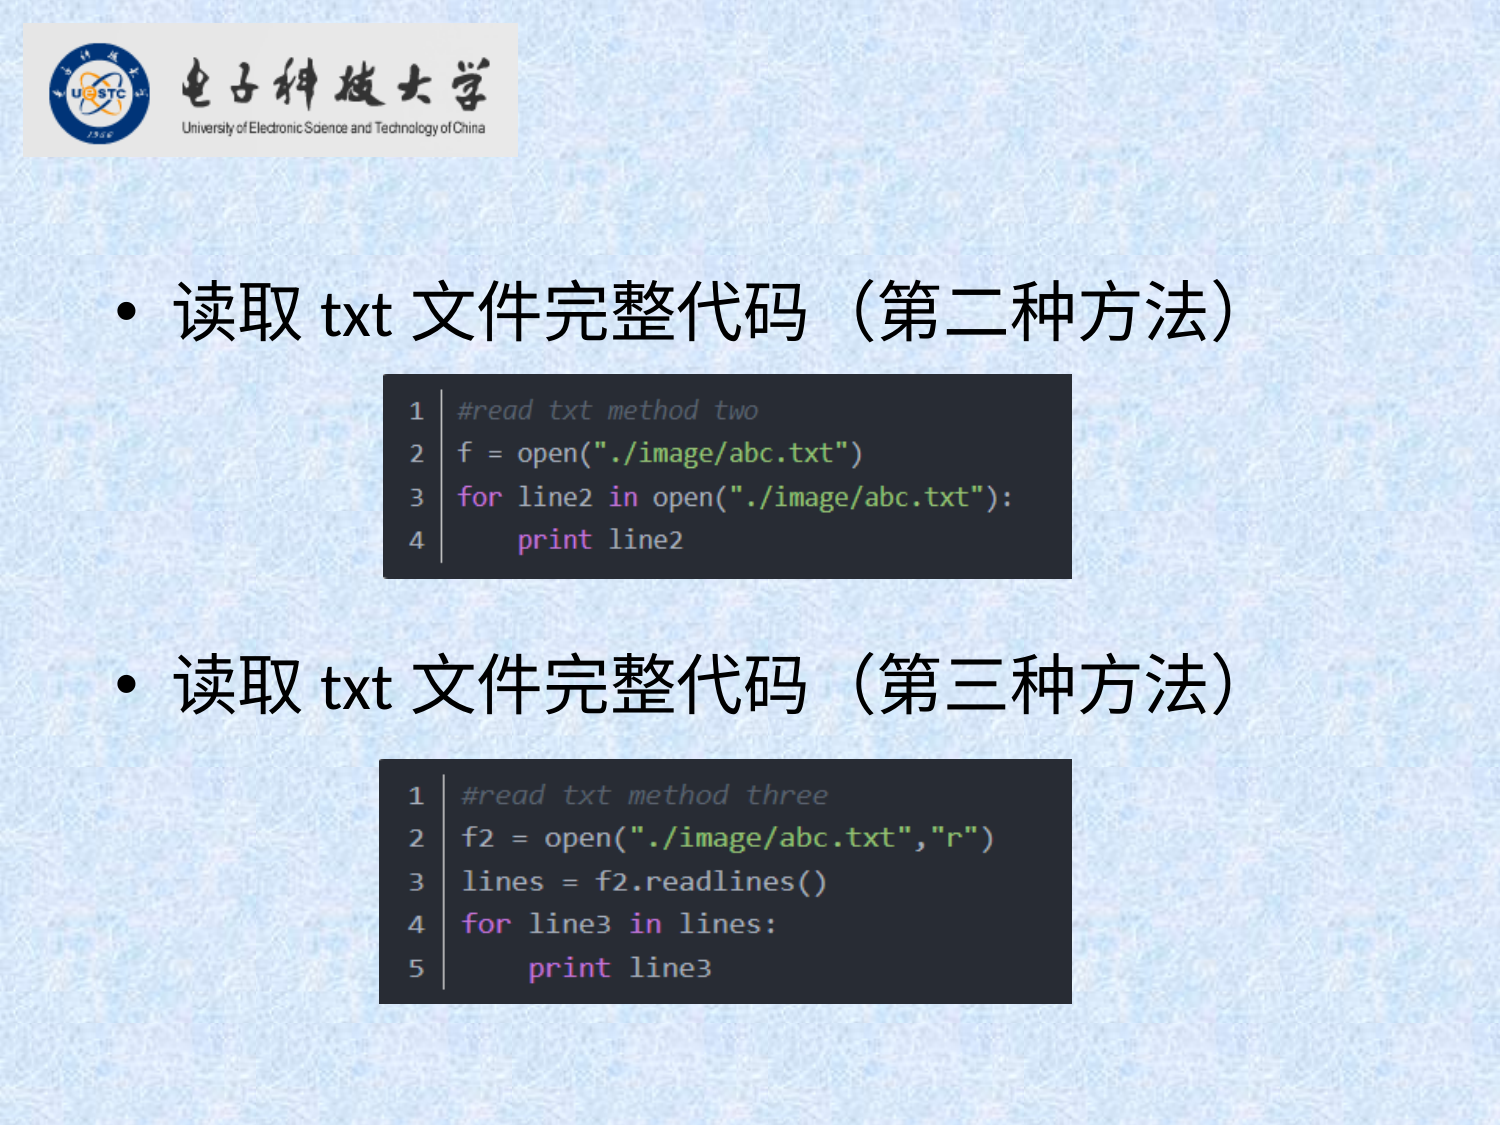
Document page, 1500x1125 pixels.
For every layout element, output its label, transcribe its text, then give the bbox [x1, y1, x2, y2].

picture [0, 0, 1500, 1125]
list 读取txt文件完整代码（第二种方法） 读取txt文件完整代码（第三种方法） [99, 262, 1438, 1001]
